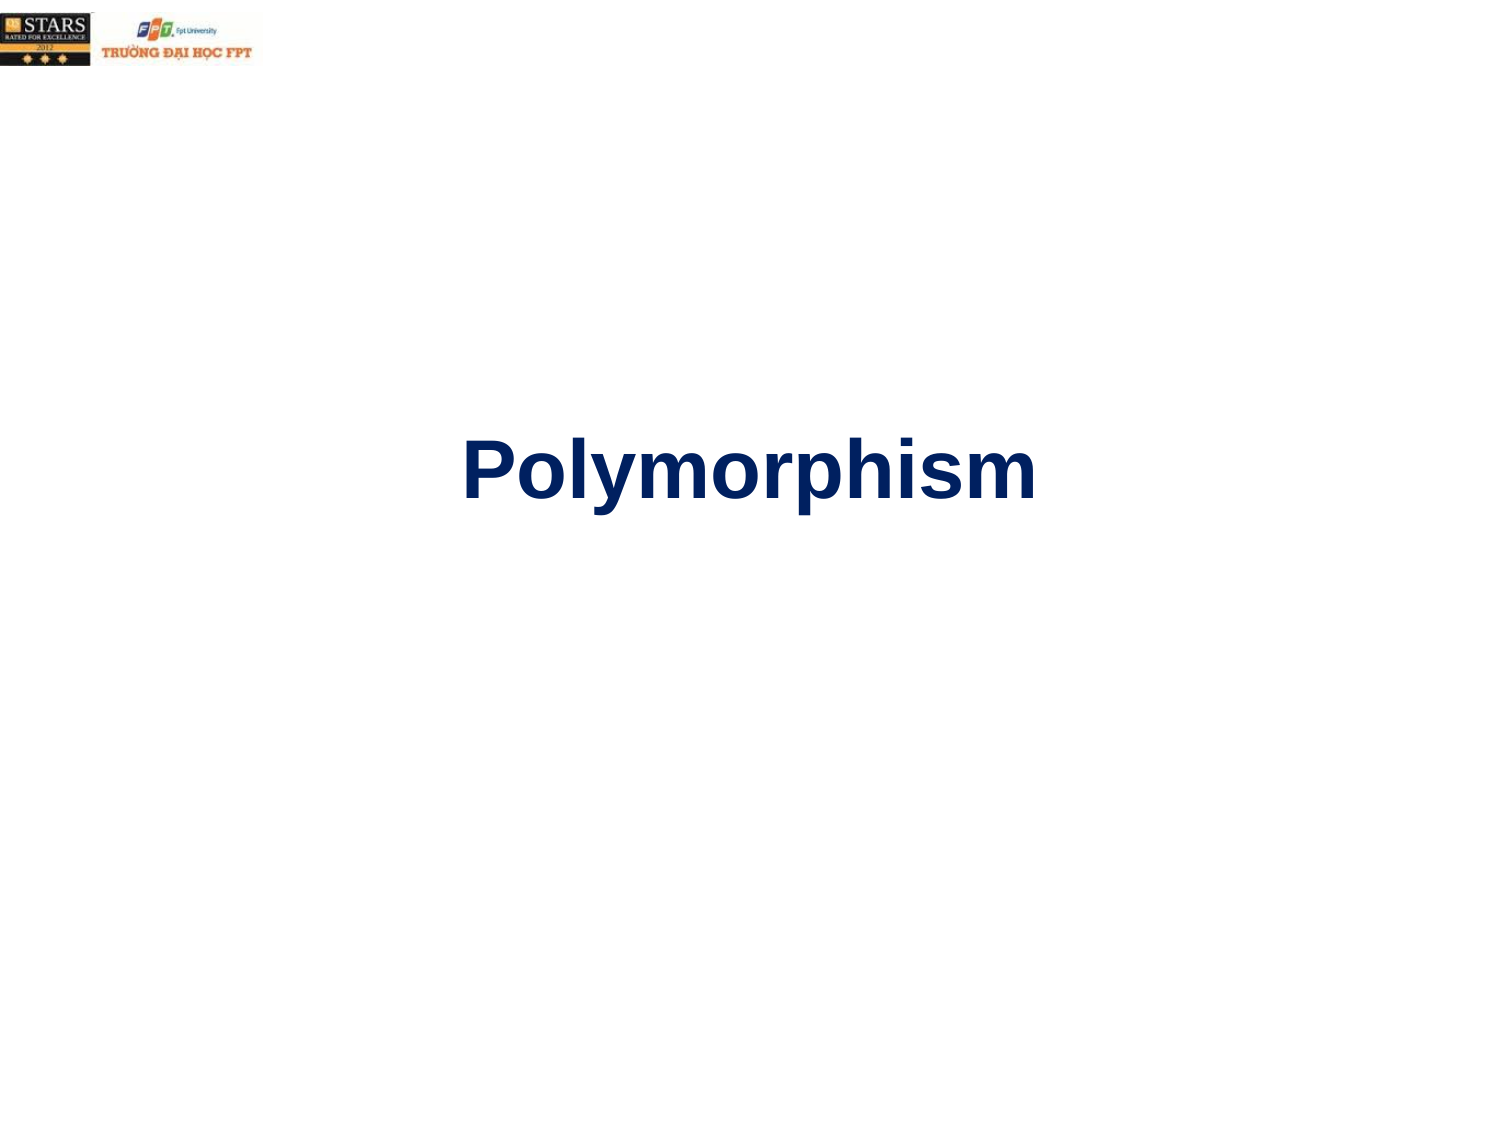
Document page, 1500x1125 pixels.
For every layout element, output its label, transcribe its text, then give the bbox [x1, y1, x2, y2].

title Polymorphism [50, 275, 1450, 675]
picture [0, 12, 263, 66]
